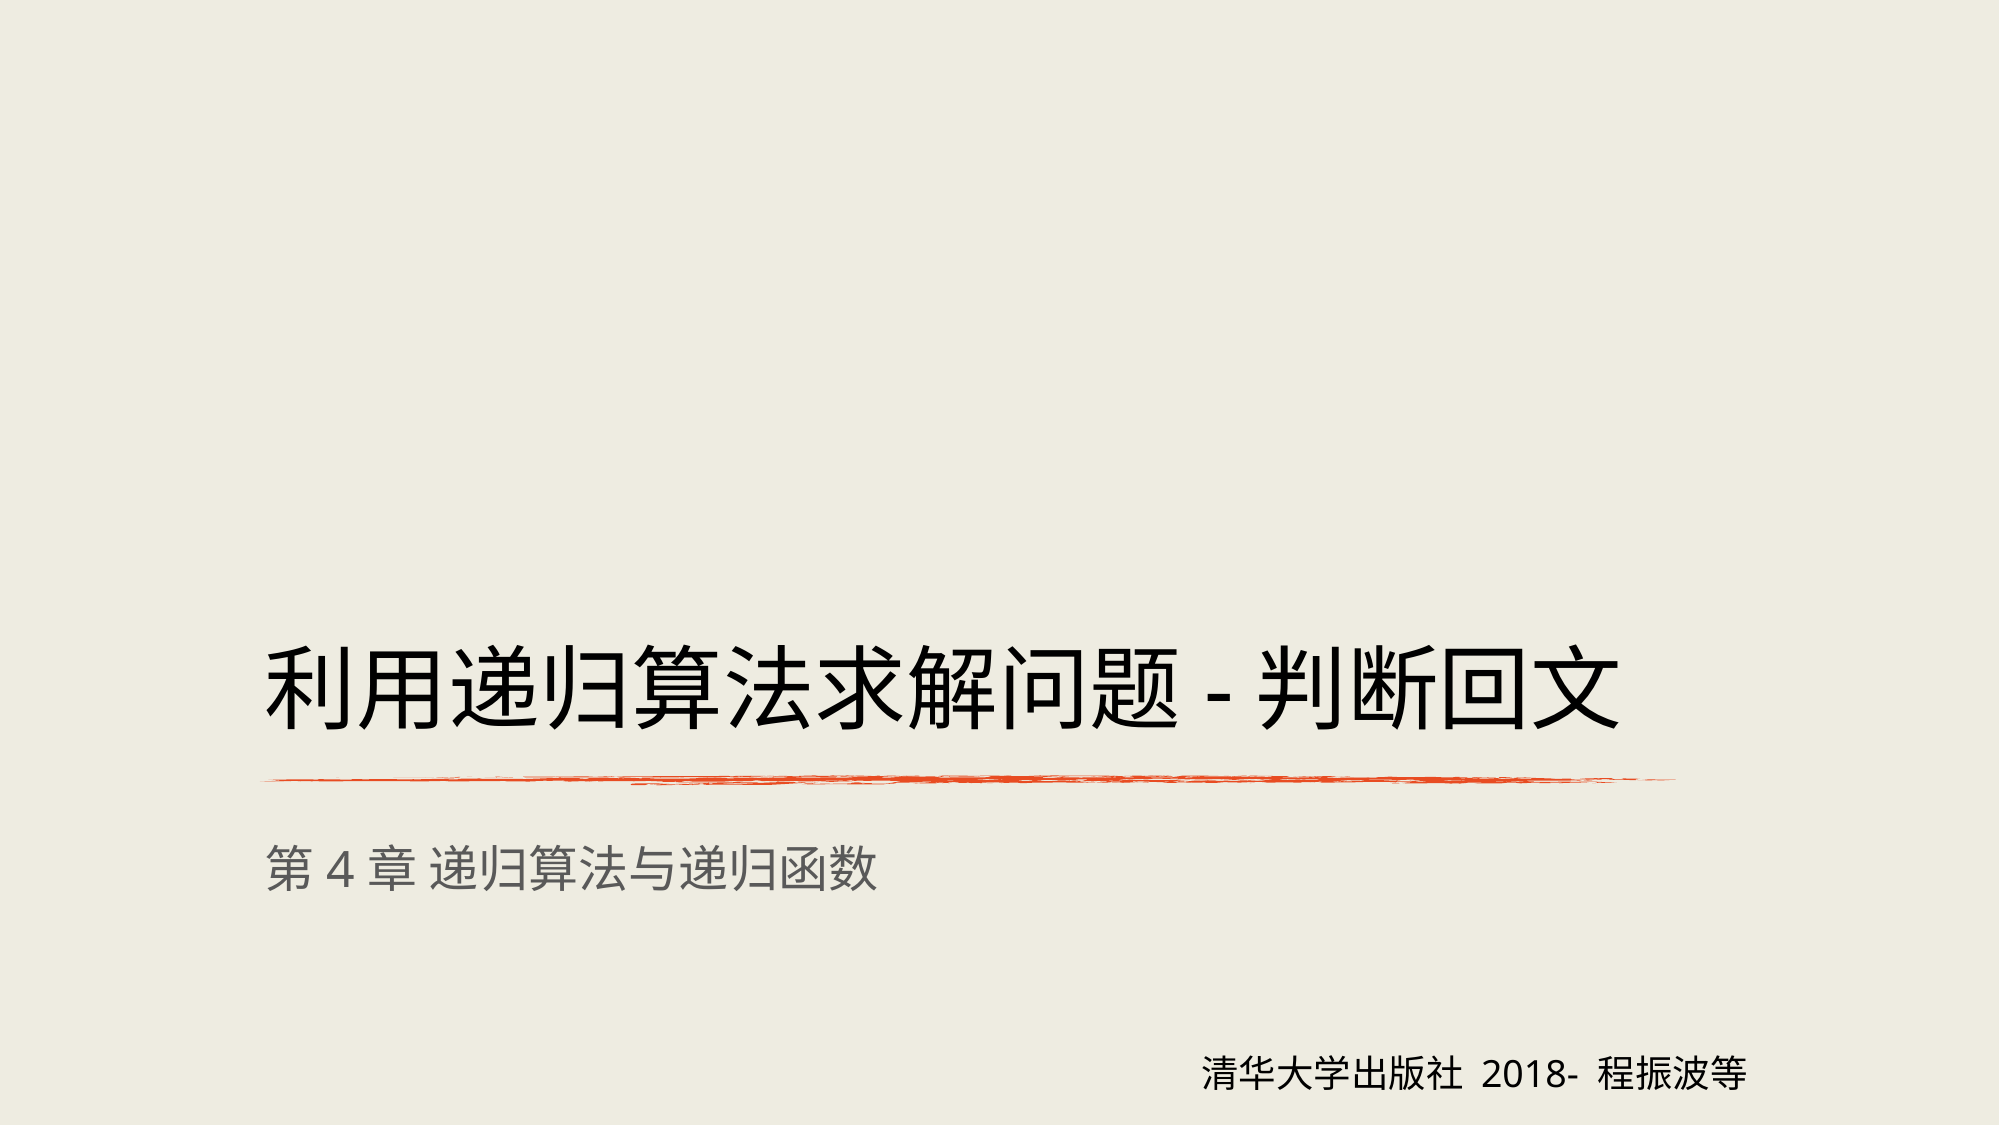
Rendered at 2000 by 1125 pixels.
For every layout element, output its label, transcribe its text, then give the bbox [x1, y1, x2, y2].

title 利用递归算法求解问题-判断回文 [249, 312, 1750, 750]
list 第4章 递归算法与递归函数 [249, 837, 1750, 1013]
